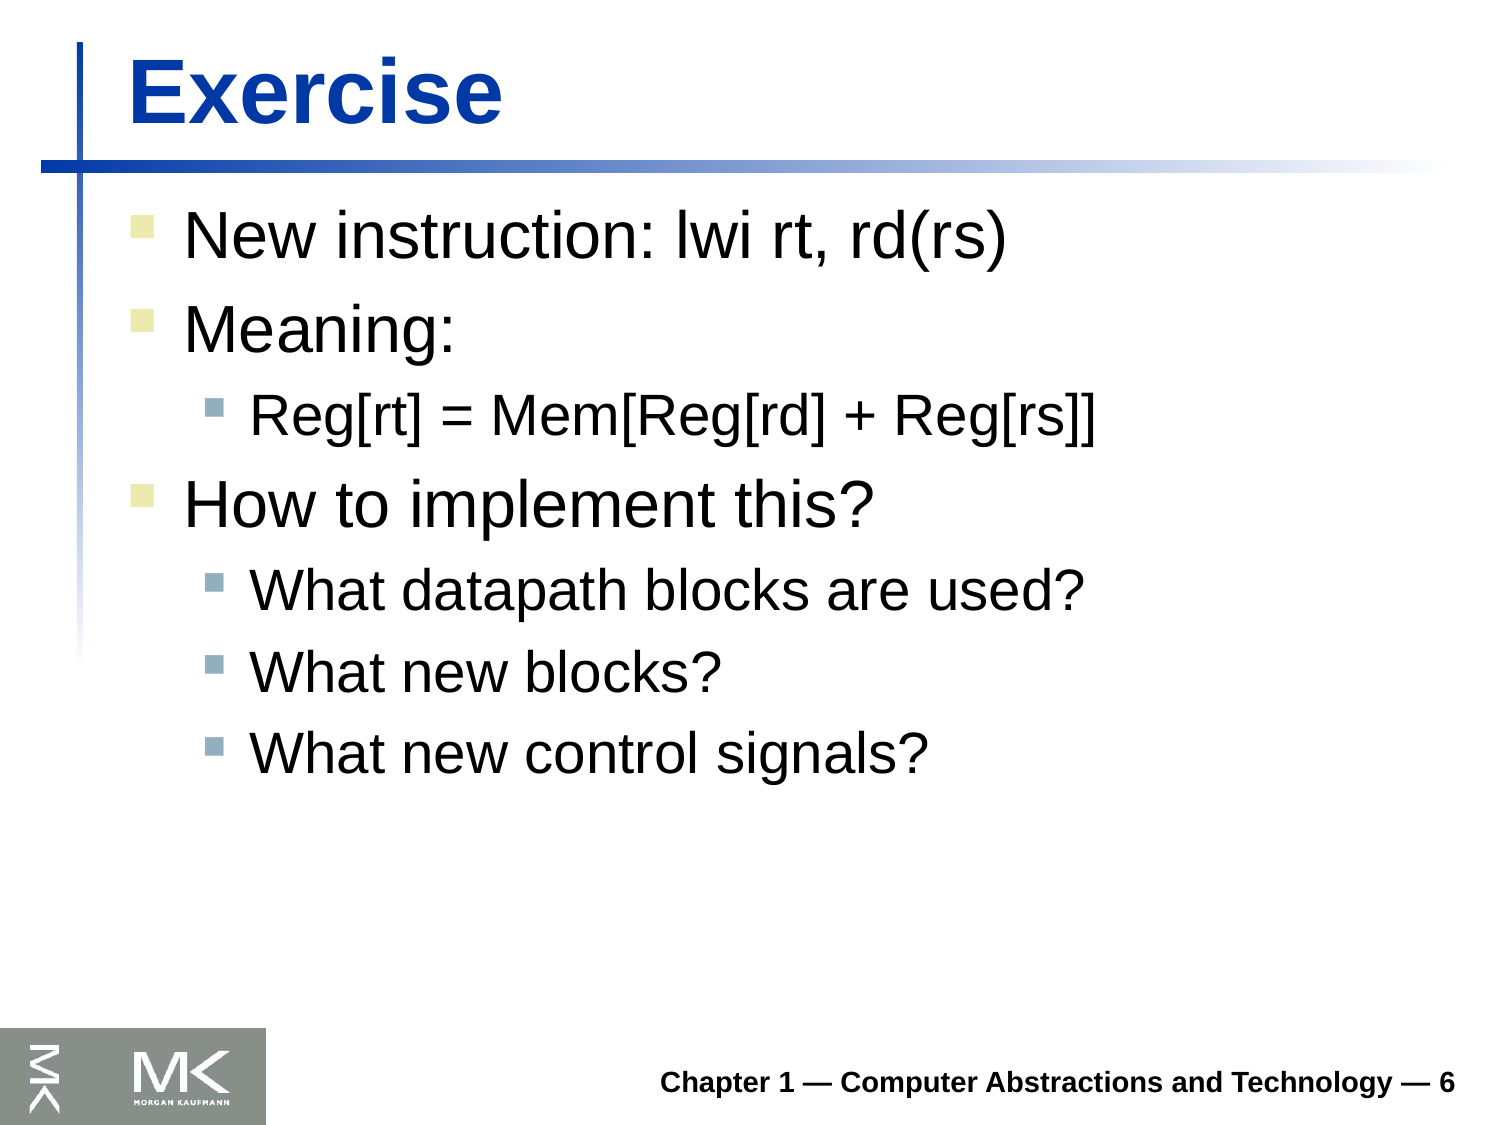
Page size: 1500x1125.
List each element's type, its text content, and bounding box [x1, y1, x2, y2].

title Exercise [112, 23, 1468, 149]
picture [0, 1028, 266, 1125]
list New instruction: lwi rt, rd(rs) Meaning: Reg[rt] = Mem[Reg[rd] + Reg[rs]] How to implement this? What datapath blocks are used? What new blocks? What new control signals? [112, 184, 1469, 1024]
footer Chapter 1 — Computer Abstractions and Technology — 6 [277, 1046, 1471, 1106]
